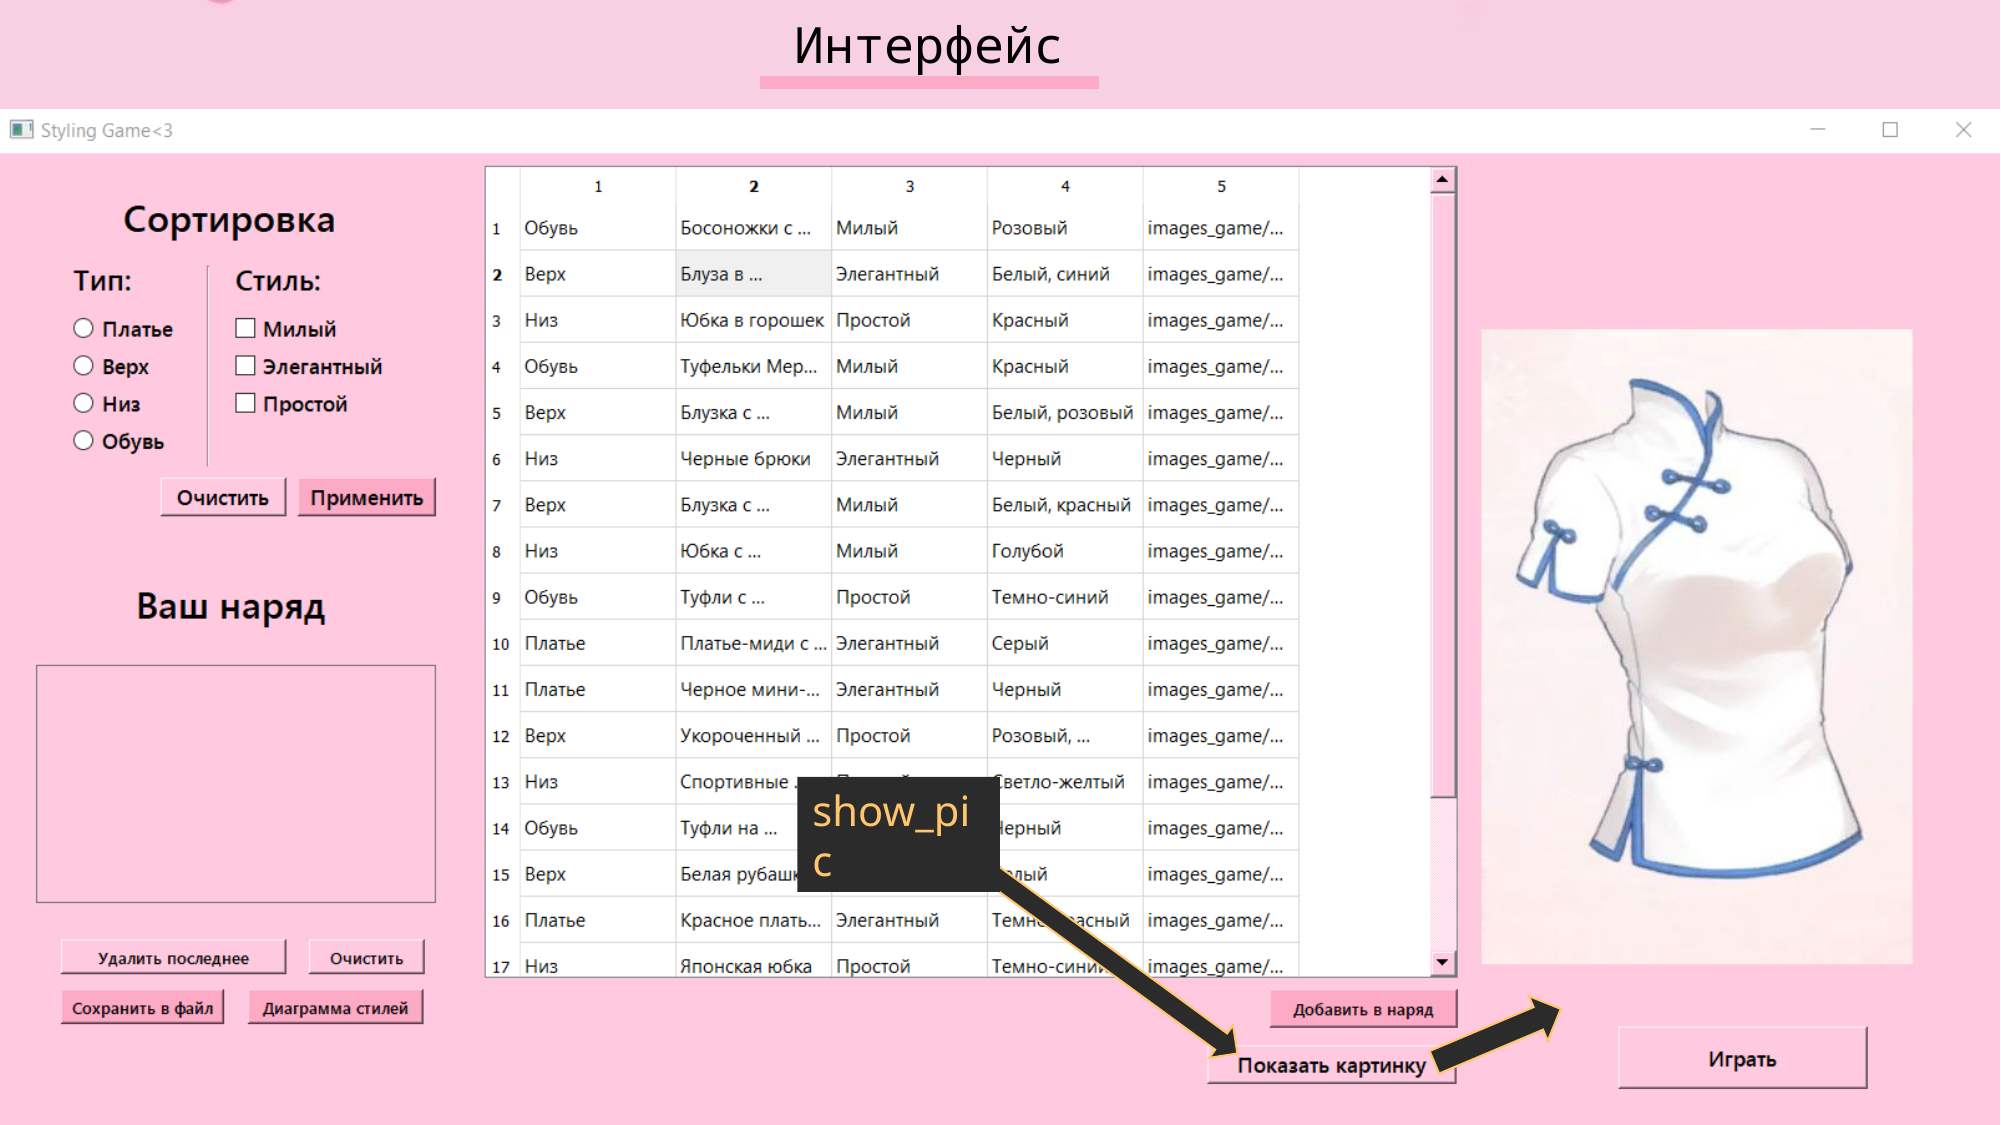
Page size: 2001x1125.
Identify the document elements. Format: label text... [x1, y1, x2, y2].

text_box Интерфейс [779, 6, 1080, 82]
picture [0, 0, 2000, 1125]
